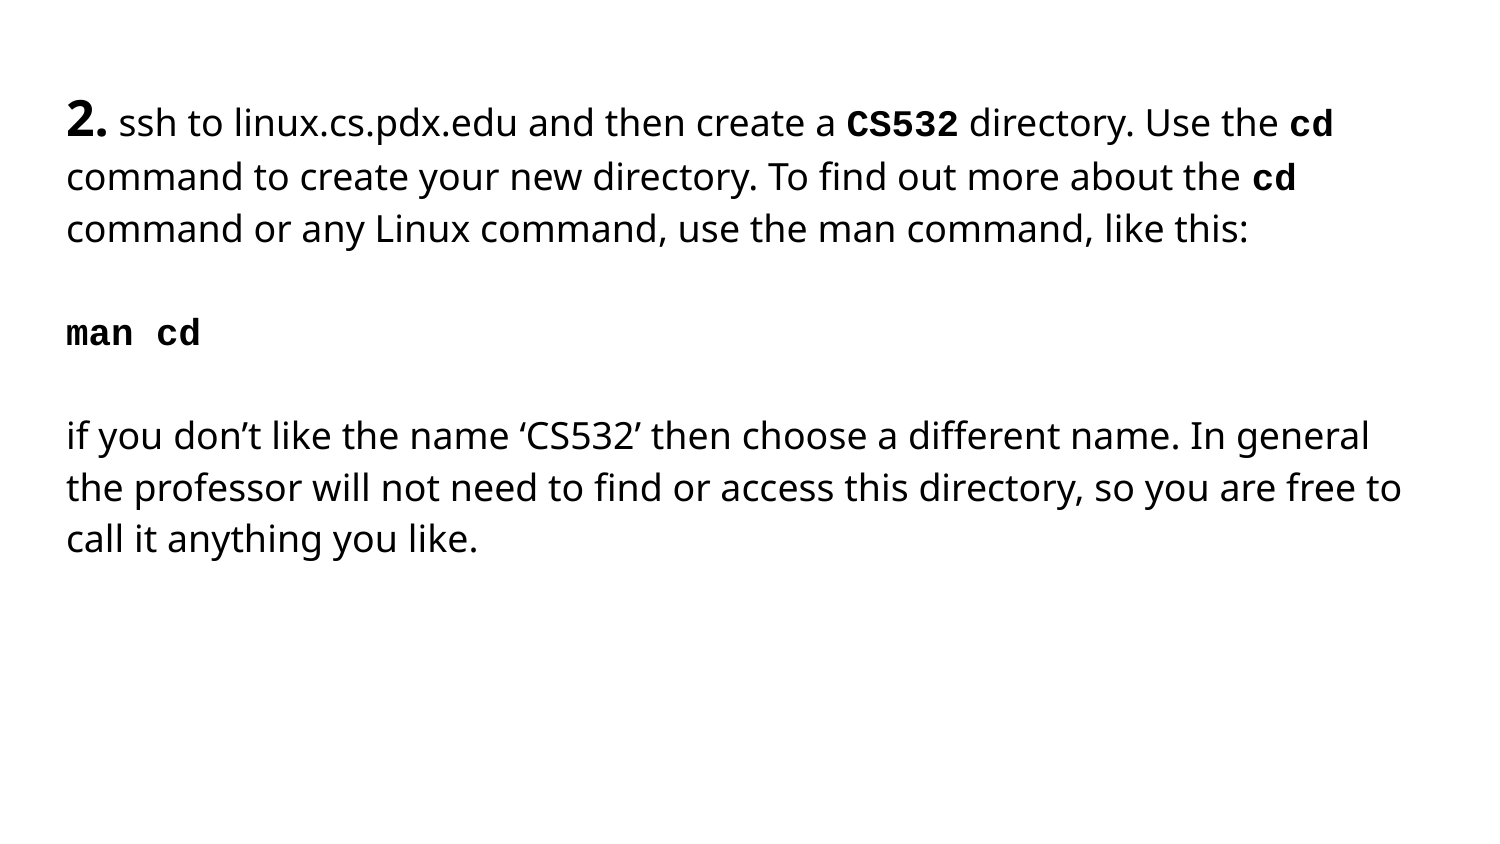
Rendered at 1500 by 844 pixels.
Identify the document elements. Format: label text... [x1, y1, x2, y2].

title 2. ssh to linux.cs.pdx.edu and then create a CS532 directory. Use the cd command to create your new directory. To find out more about the cd command or any Linux command, use the man command, like this: man cd if you don’t like the name ‘CS532’ then choose a different name. In general the professor will not need to find or access this directory, so you are free to call it anything you like. [51, 62, 1449, 517]
